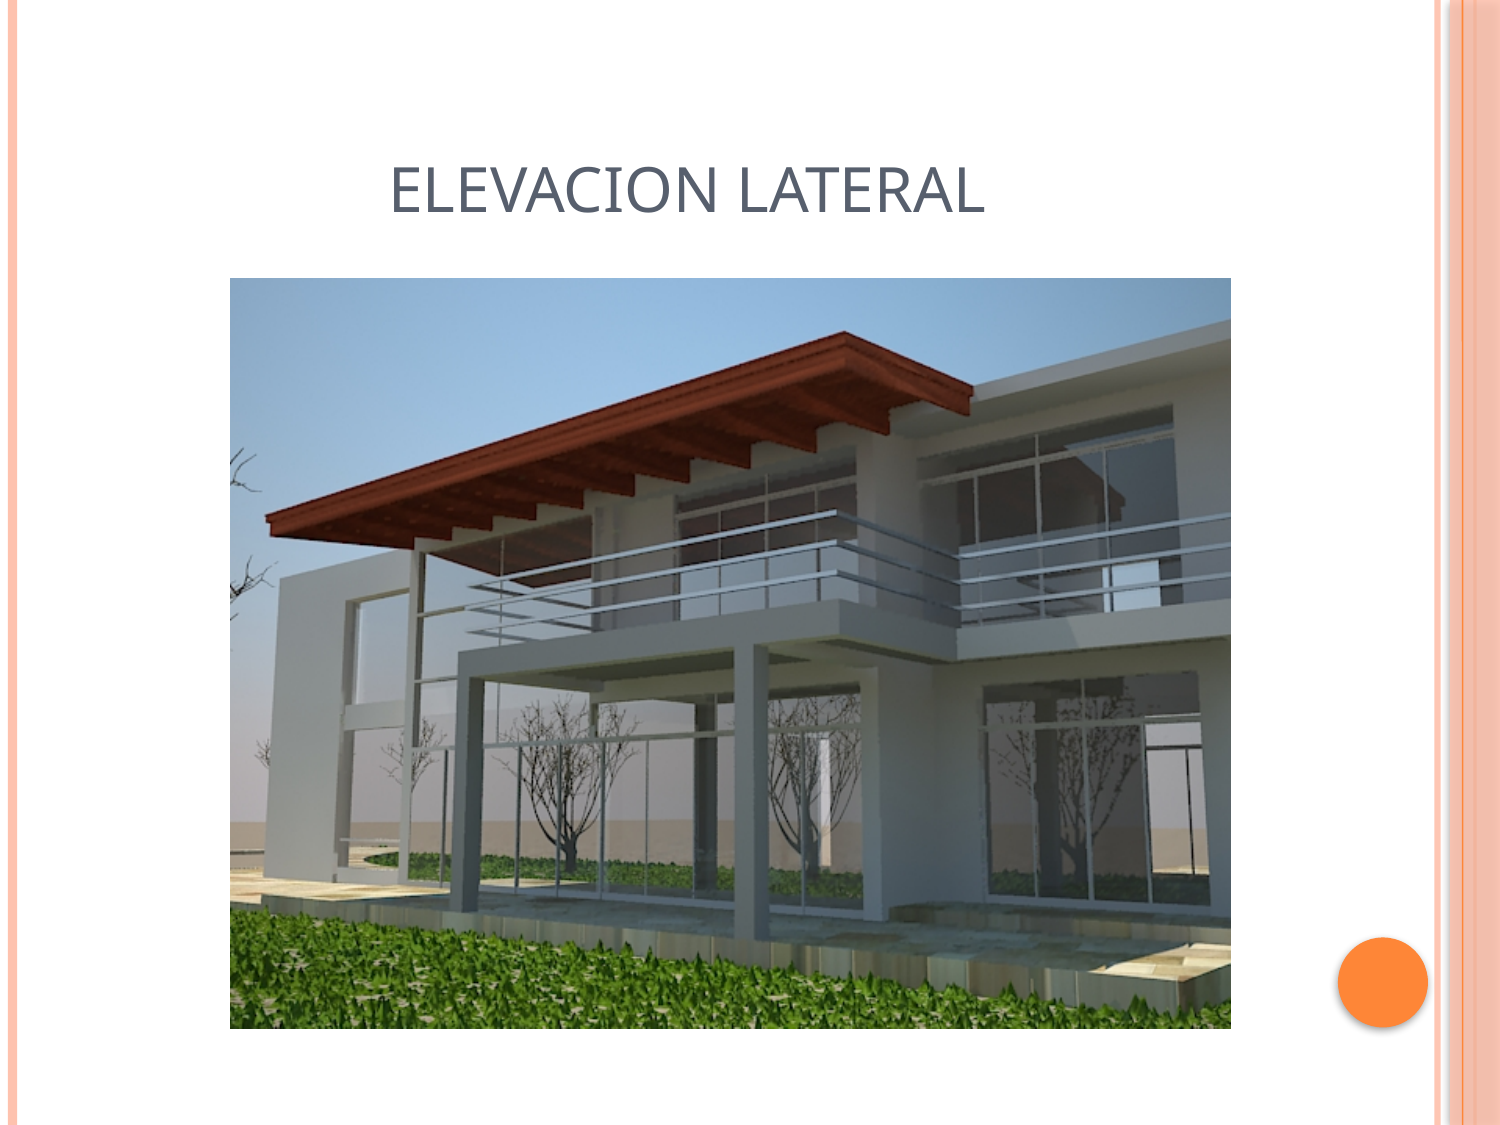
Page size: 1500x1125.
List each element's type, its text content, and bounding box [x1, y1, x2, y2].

picture [229, 278, 1231, 1030]
title ELEVACION LATERAL [75, 45, 1300, 233]
